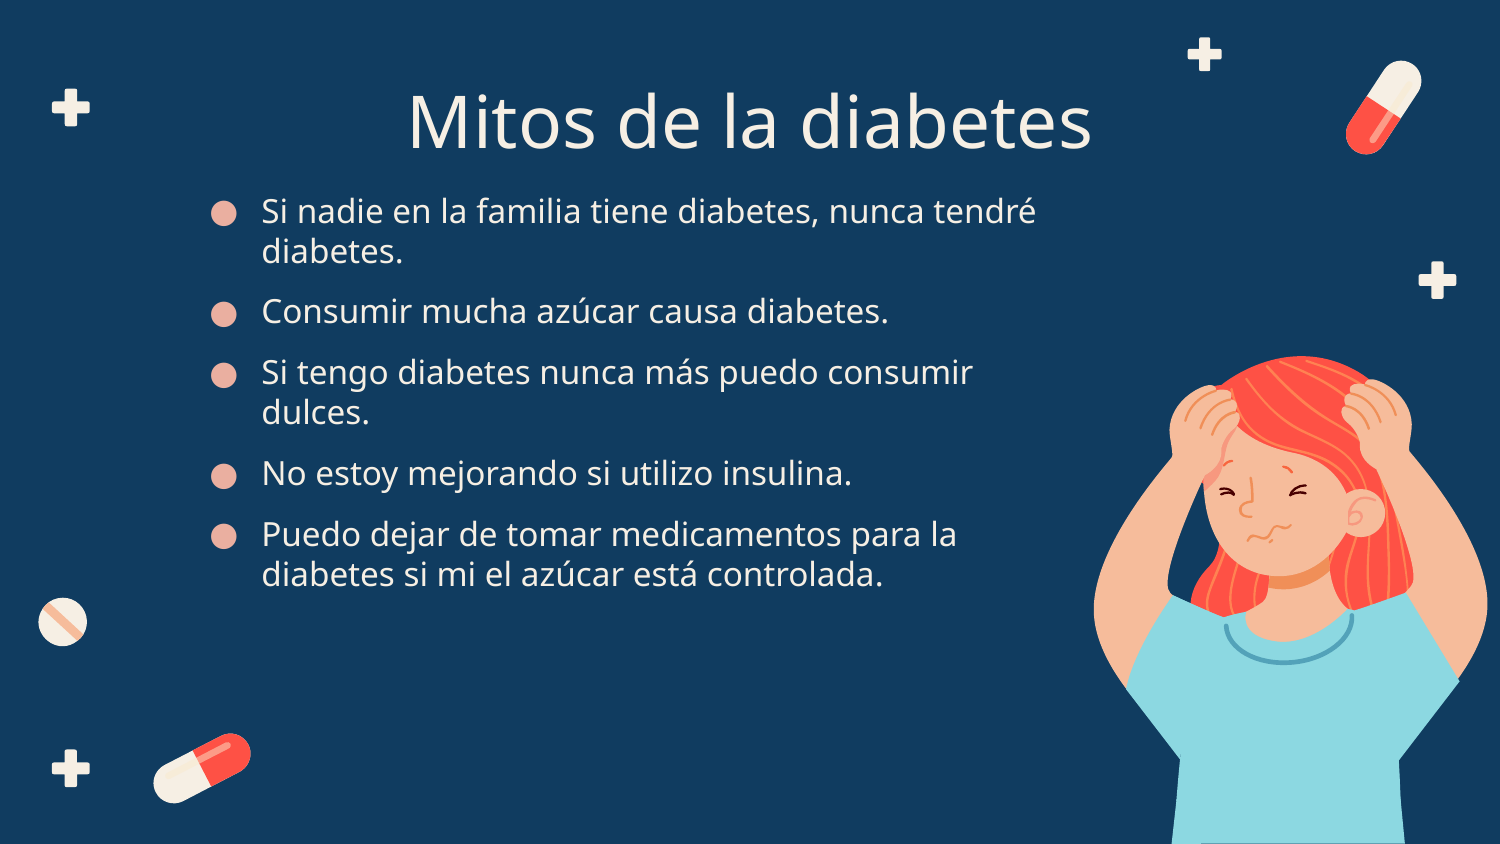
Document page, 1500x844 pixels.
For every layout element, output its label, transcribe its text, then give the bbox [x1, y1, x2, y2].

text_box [1089, 355, 1492, 844]
title Mitos de la diabetes [116, 60, 1384, 155]
list Si nadie en la familia tiene diabetes, nunca tendré diabetes. Consumir mucha azúcar causa diabetes. Si tengo diabetes nunca más puedo consumir dulces. No estoy mejorando si utilizo insulina. Puedo dejar de tomar medicamentos para la diabetes si mi el azúcar está controlada. [171, 174, 1108, 648]
